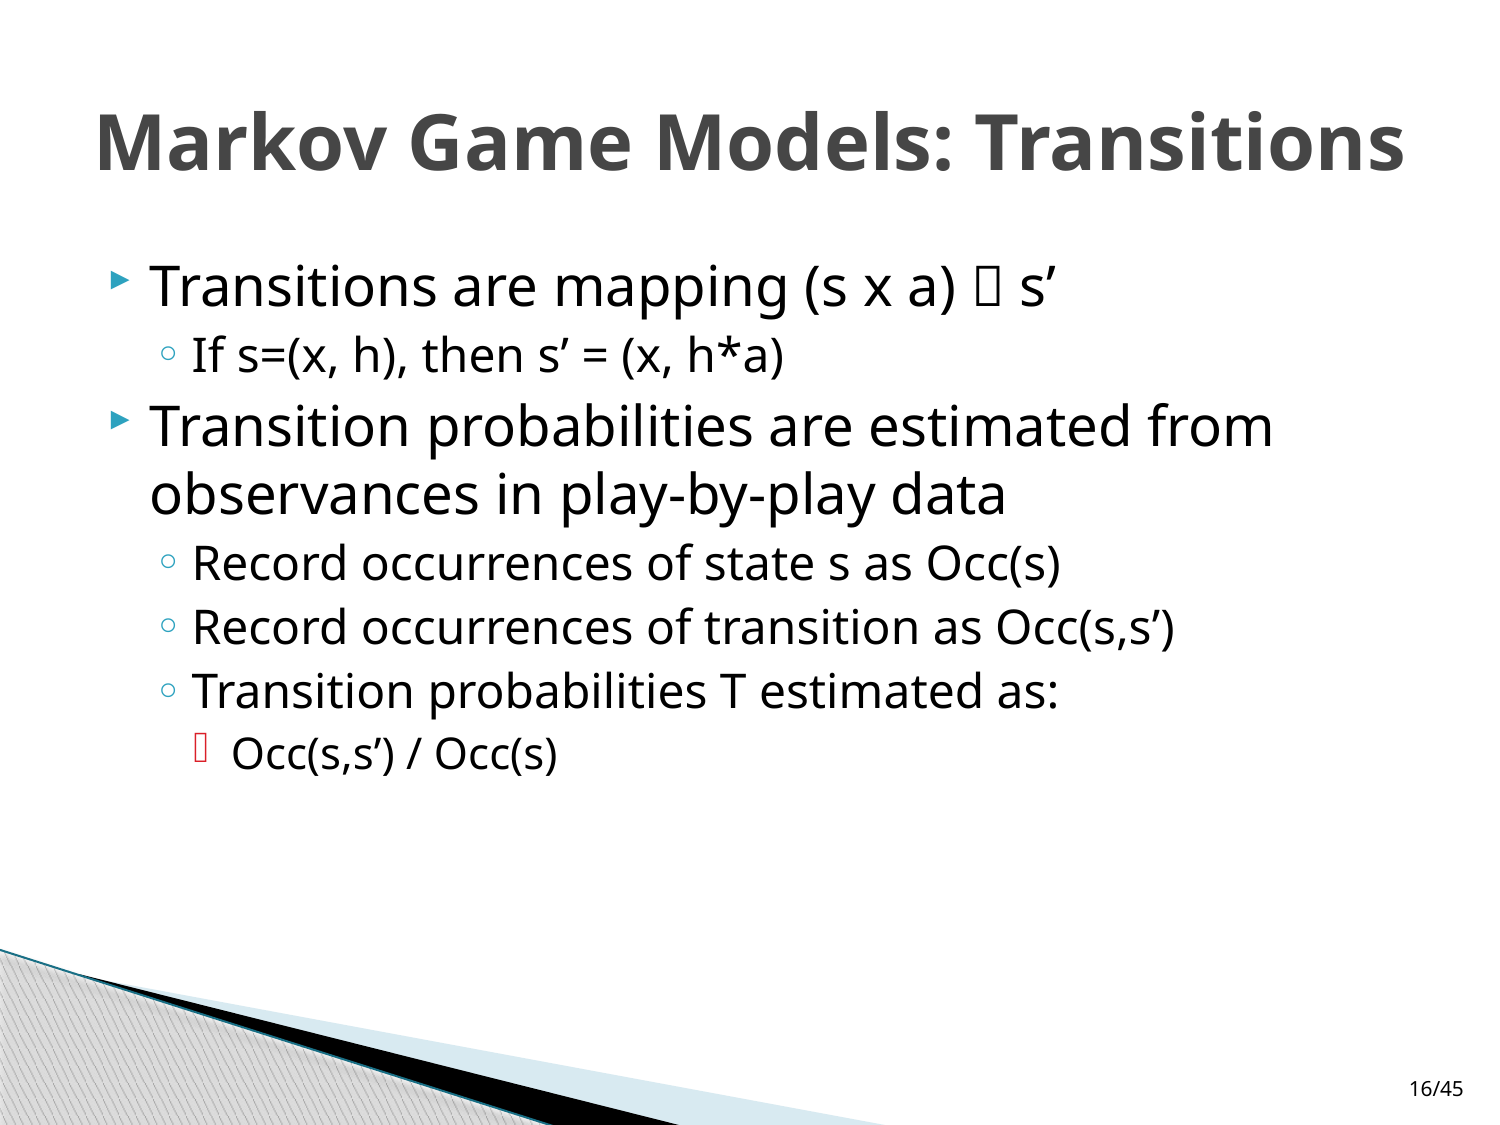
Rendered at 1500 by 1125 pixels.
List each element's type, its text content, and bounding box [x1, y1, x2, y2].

slide_number 16/45 [1376, 1051, 1479, 1112]
list Transitions are mapping (s x a)  s’ If s=(x, h), then s’ = (x, h*a) Transition probabilities are estimated from observances in play-by-play data Record occurrences of state s as Occ(s) Record occurrences of transition as Occ(s,s’) Transition probabilities T estimated as: Occ(s,s’) / Occ(s) [75, 243, 1425, 986]
title Markov Game Models: Transitions [75, 45, 1425, 233]
